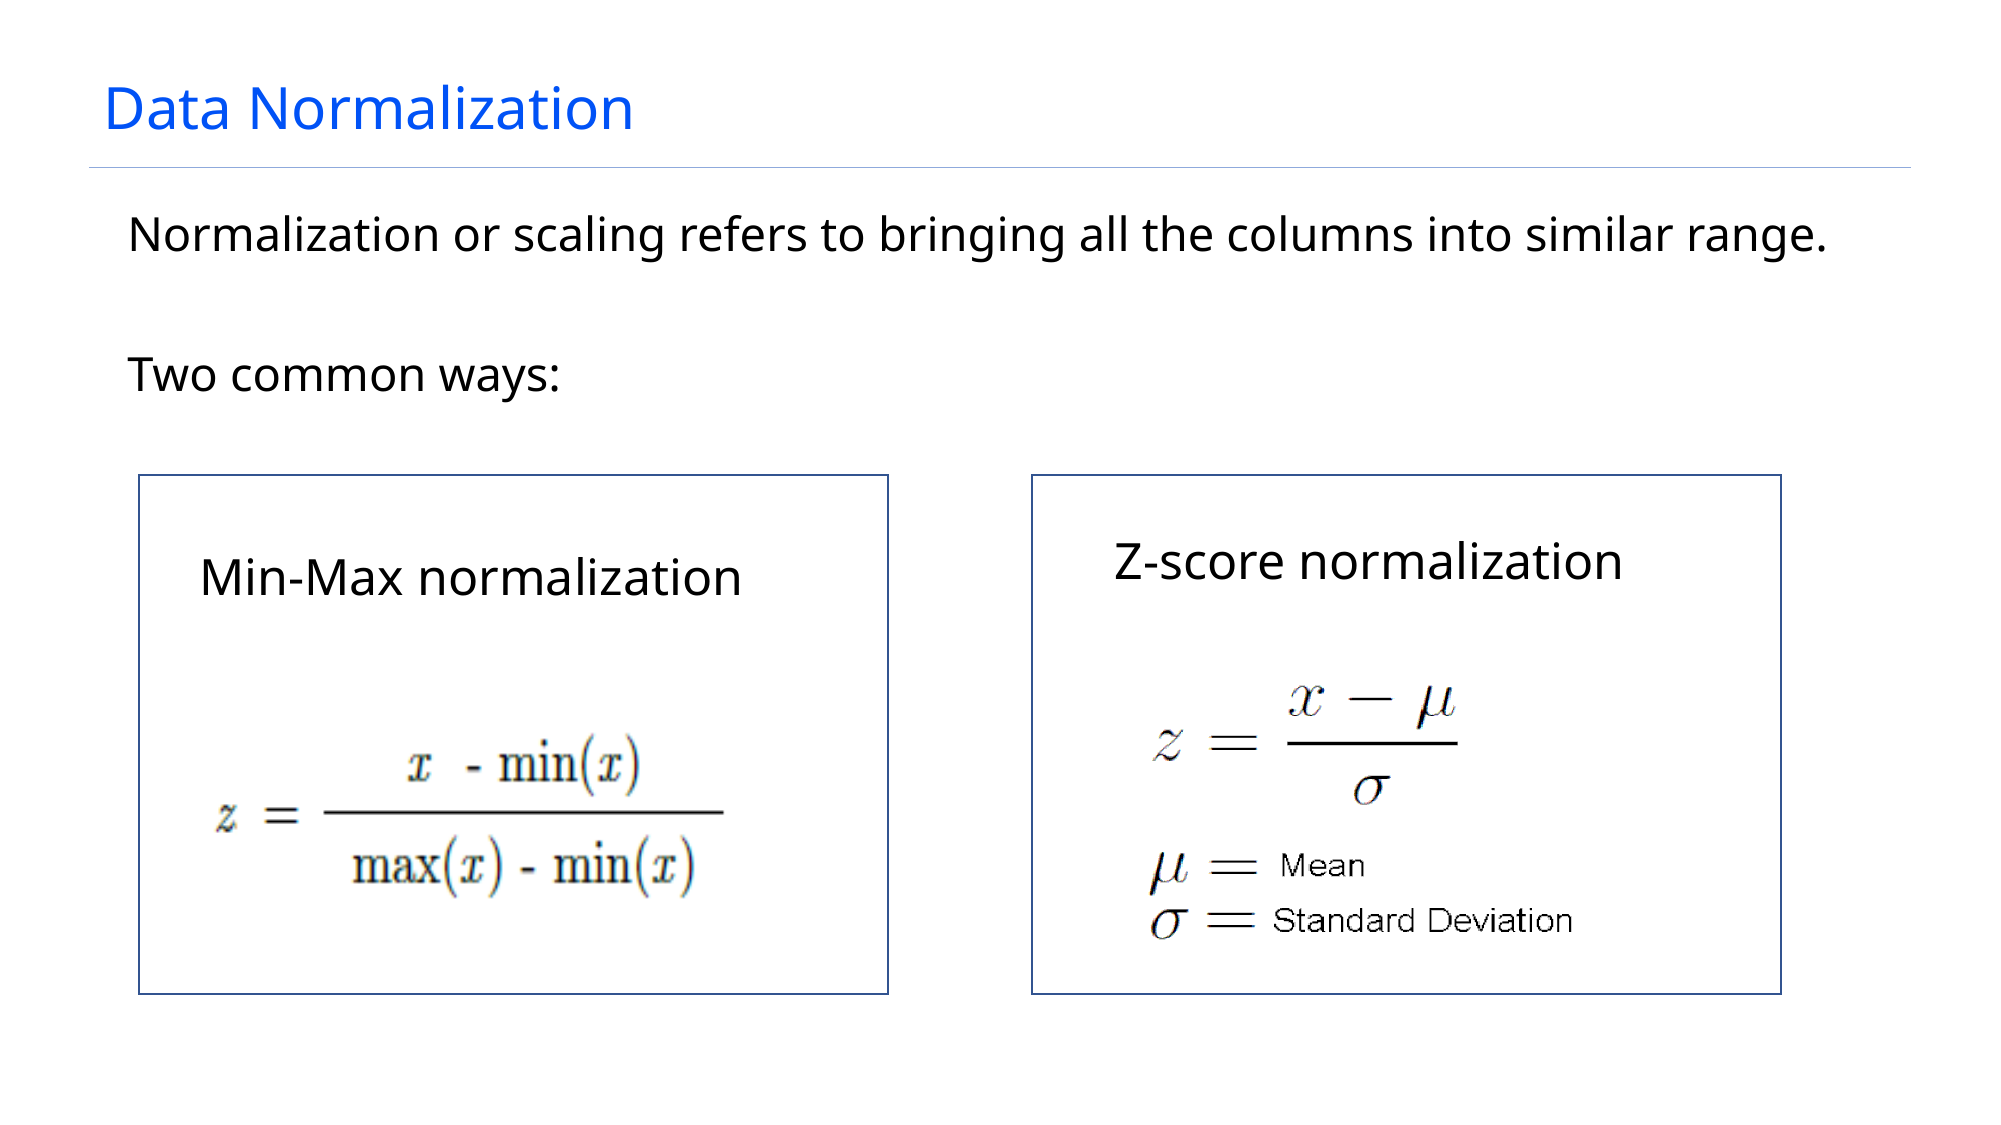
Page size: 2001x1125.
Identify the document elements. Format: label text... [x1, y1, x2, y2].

title Data Normalization [88, 45, 1882, 151]
text_box [1031, 474, 1782, 995]
list Normalization or scaling refers to bringing all the columns into similar range. Two common ways: [112, 203, 1858, 459]
picture [176, 645, 779, 994]
text_box [138, 474, 889, 995]
picture [1126, 629, 1592, 950]
